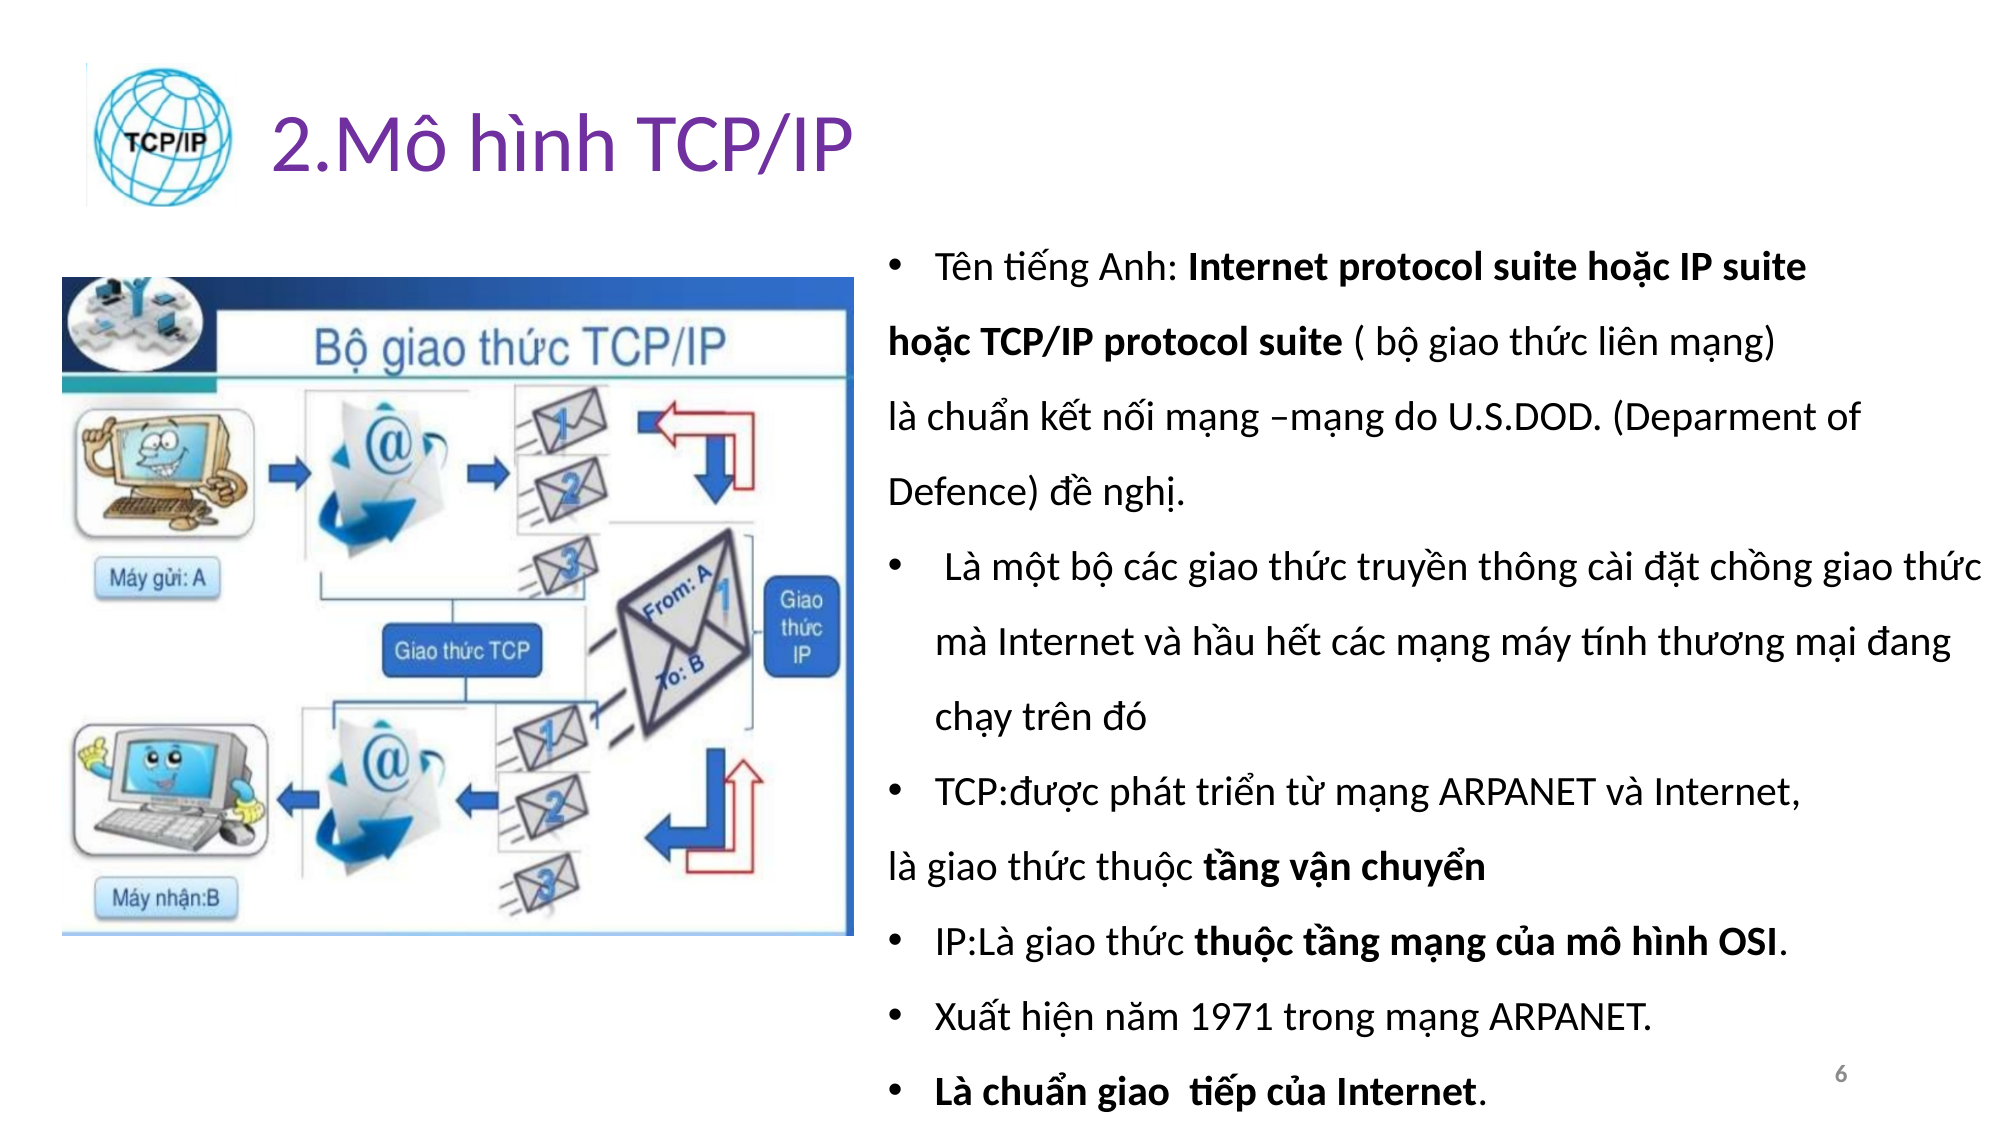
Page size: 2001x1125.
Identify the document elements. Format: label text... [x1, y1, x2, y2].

picture [62, 277, 854, 936]
text_box Tên tiếng Anh: Internet protocol suite hoặc IP suite hoặc TCP/IP protocol suite ( bộ giao thức liên mạng) là chuẩn kết nối mạng –mạng do U.S.DOD. (Deparment of Defence) đề nghị. Là một bộ các giao thức truyền thông cài đặt chồng giao thức mà Internet và hầu hết các mạng máy tính thương mại đang chạy trên đó TCP:được phát triển từ mạng ARPANET và Internet, là giao thức thuộc tầng vận chuyển IP:Là giao thức thuộc tầng mạng của mô hình OSI. Xuất hiện năm 1971 trong mạng ARPANET. Là chuẩn giao tiếp của Internet. [873, 206, 2000, 1122]
slide_number 6 [1412, 1042, 1863, 1103]
picture [86, 63, 238, 207]
text_box 2.Mô hình TCP/IP [255, 80, 870, 196]
